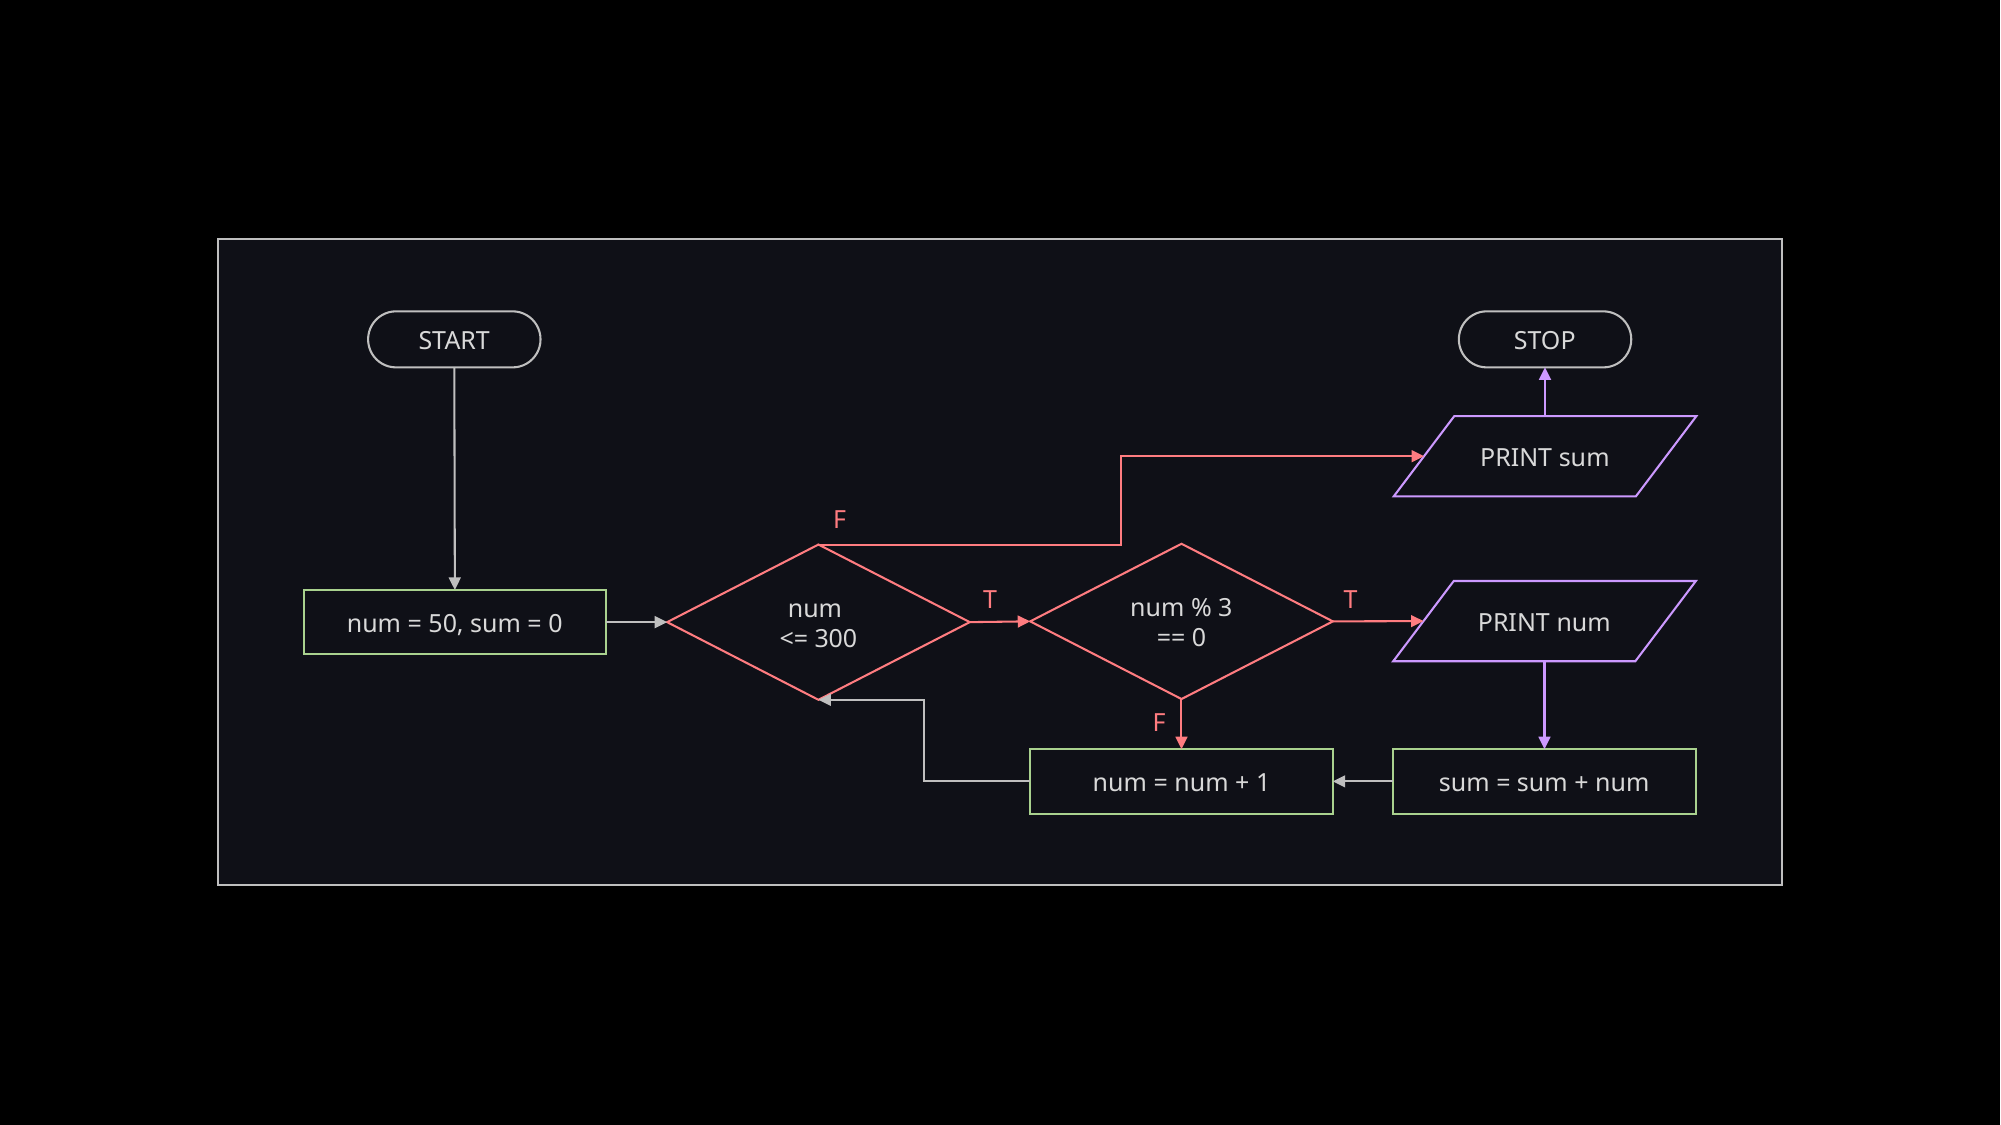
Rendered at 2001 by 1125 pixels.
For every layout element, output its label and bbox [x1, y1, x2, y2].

text_box [218, 239, 1782, 886]
